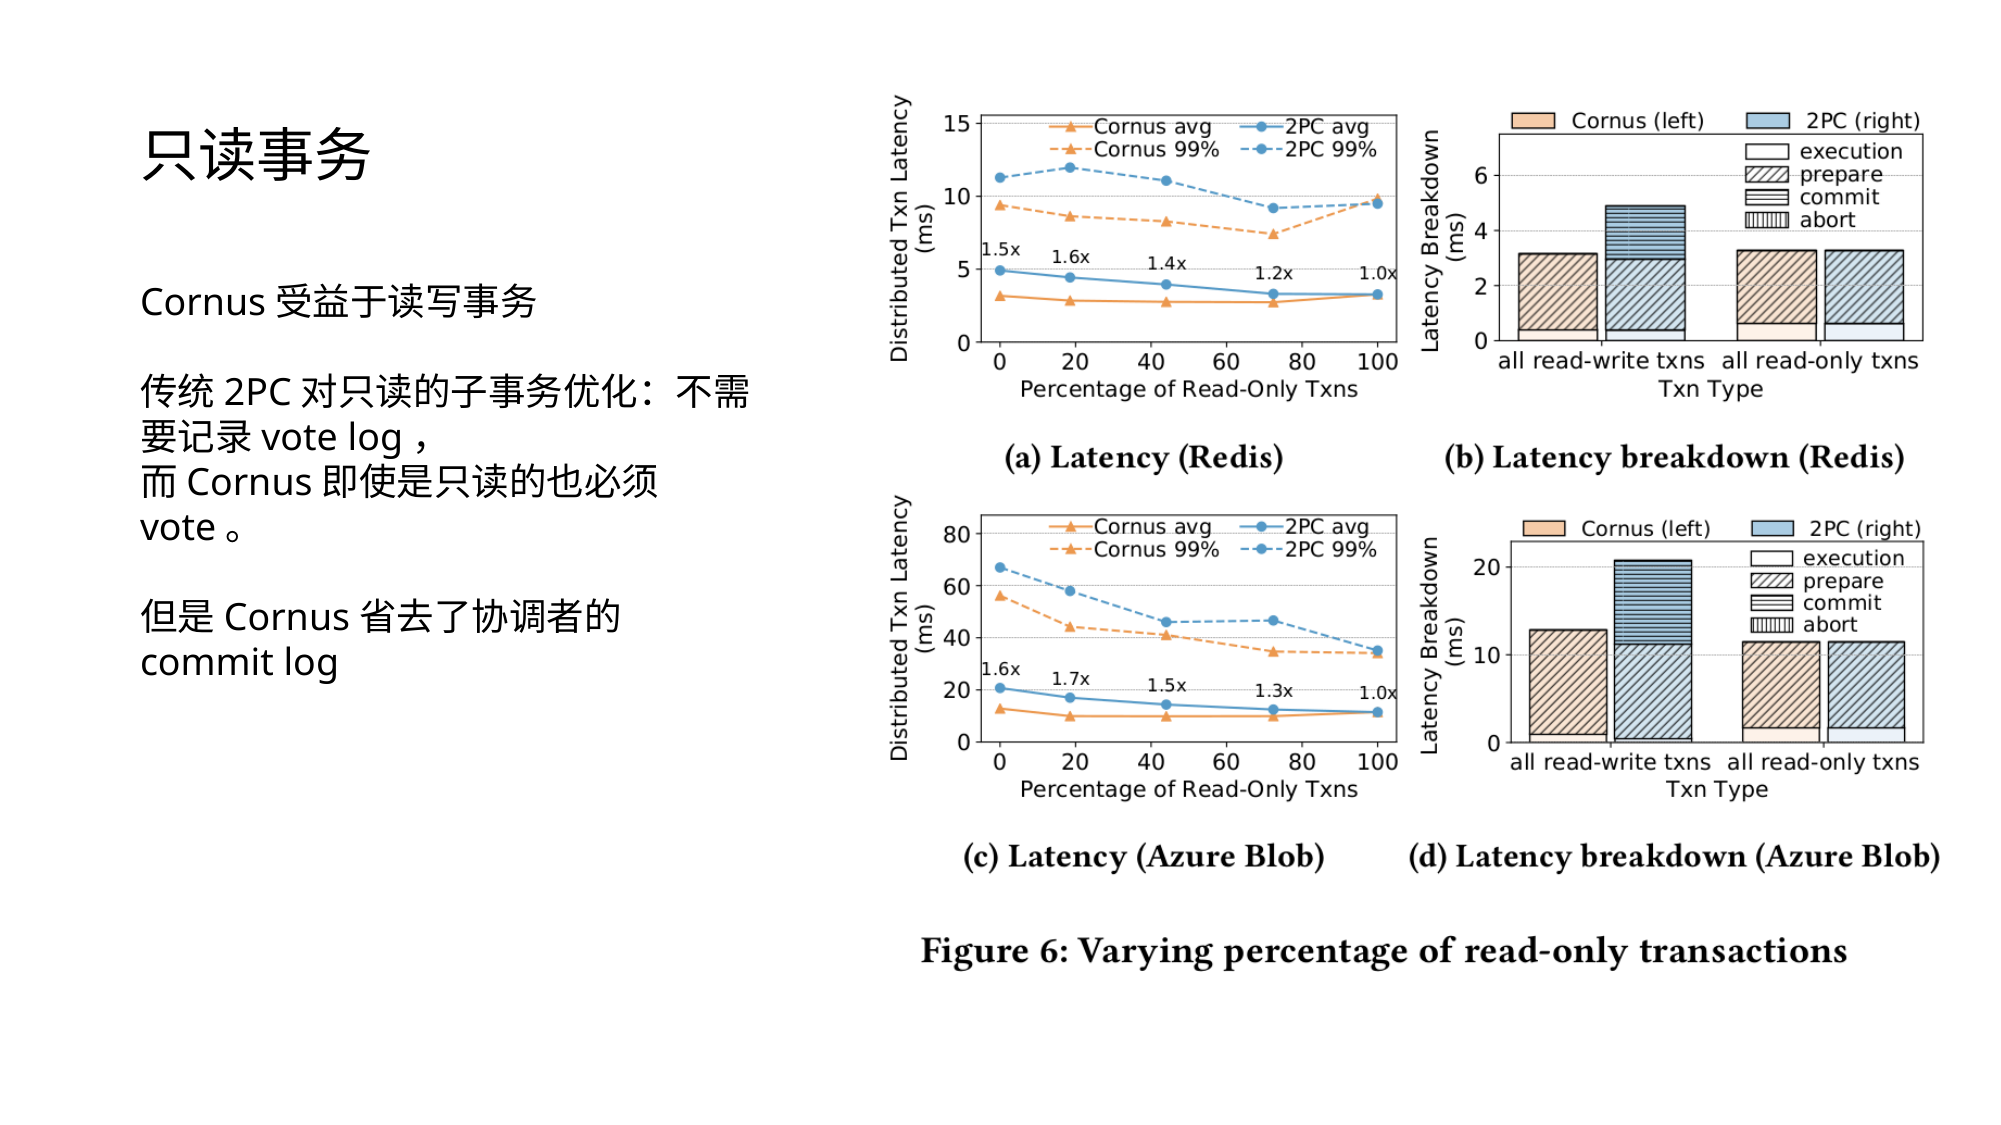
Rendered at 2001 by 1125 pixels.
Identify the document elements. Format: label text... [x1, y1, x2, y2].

picture [883, 88, 1942, 972]
text_box 只读事务 Cornus受益于读写事务 传统2PC对只读的子事务优化：不需要记录vote log， 而Cornus即使是只读的也必须vote。 但是Cornus省去了协调者的commit log [125, 110, 771, 736]
